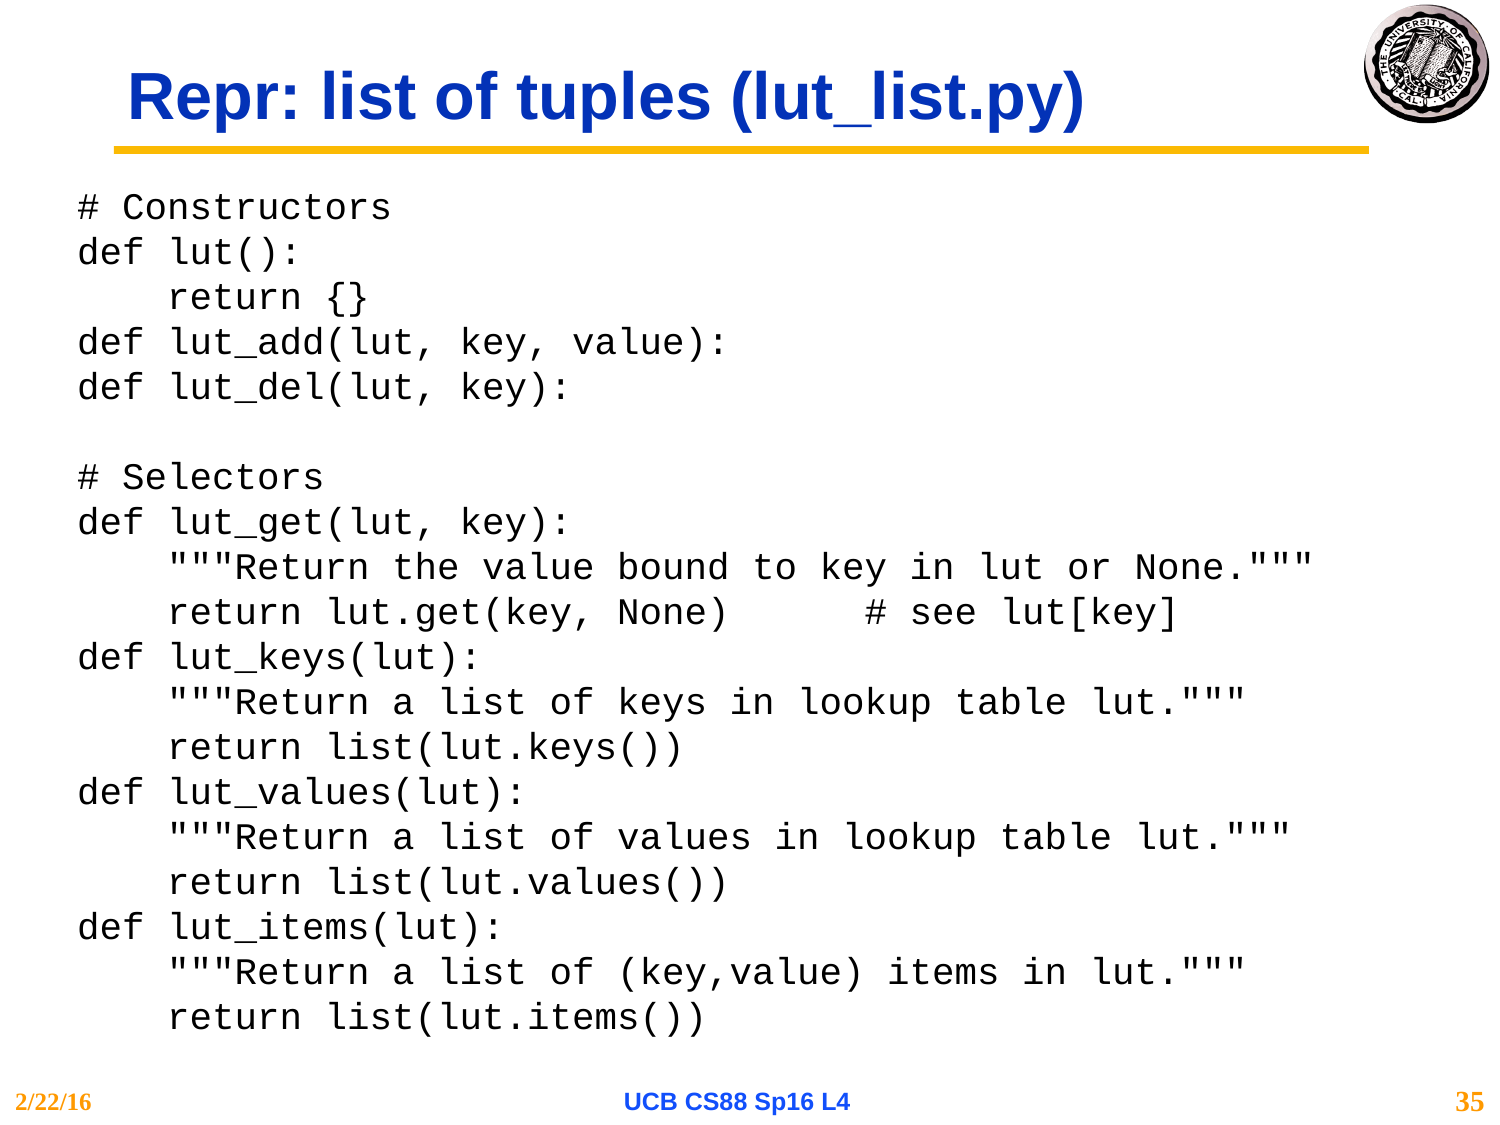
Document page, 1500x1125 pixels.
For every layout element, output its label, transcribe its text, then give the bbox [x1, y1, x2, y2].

footer UCB CS88 Sp16 L4 [499, 1074, 976, 1125]
title Repr: list of tuples (lut_list.py) [112, 37, 1375, 159]
slide_number 35 [1412, 1074, 1500, 1125]
picture [1350, 0, 1500, 127]
text_box # Constructors def lut(): return {} def lut_add(lut, key, value): def lut_del(lut, key): # Selectors def lut_get(lut, key): """Return the value bound to key in lut or None.""" return lut.get(key, None) # see lut[key] def lut_keys(lut): """Return a list of keys in lookup table lut.""" return list(lut.keys()) def lut_values(lut): """Return a list of values in lookup table lut.""" return list(lut.values()) def lut_items(lut): """Return a list of (key,value) items in lut.""" return list(lut.items()) [62, 174, 1425, 1045]
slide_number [0, 1074, 251, 1125]
